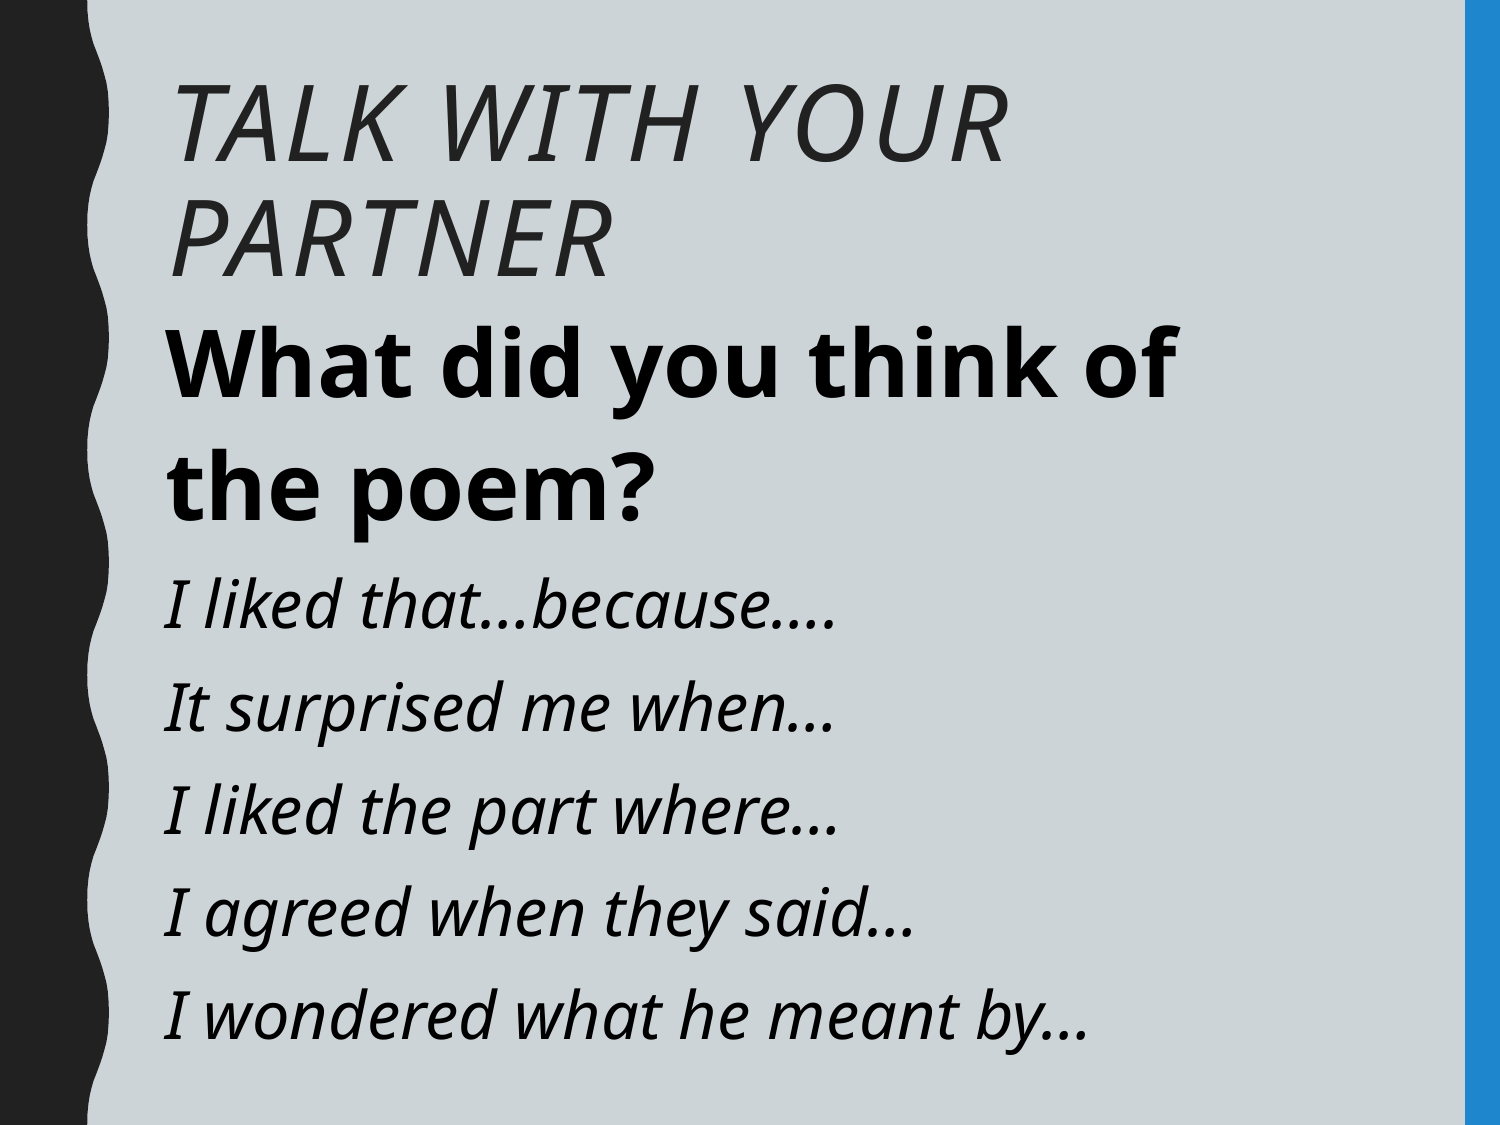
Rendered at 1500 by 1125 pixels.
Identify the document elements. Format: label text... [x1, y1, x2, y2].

list What did you think of the poem? I liked that…because…. It surprised me when… I liked the part where… I agreed when they said… I wondered what he meant by… [150, 284, 1350, 1071]
title Talk with your partner [154, 62, 1407, 308]
